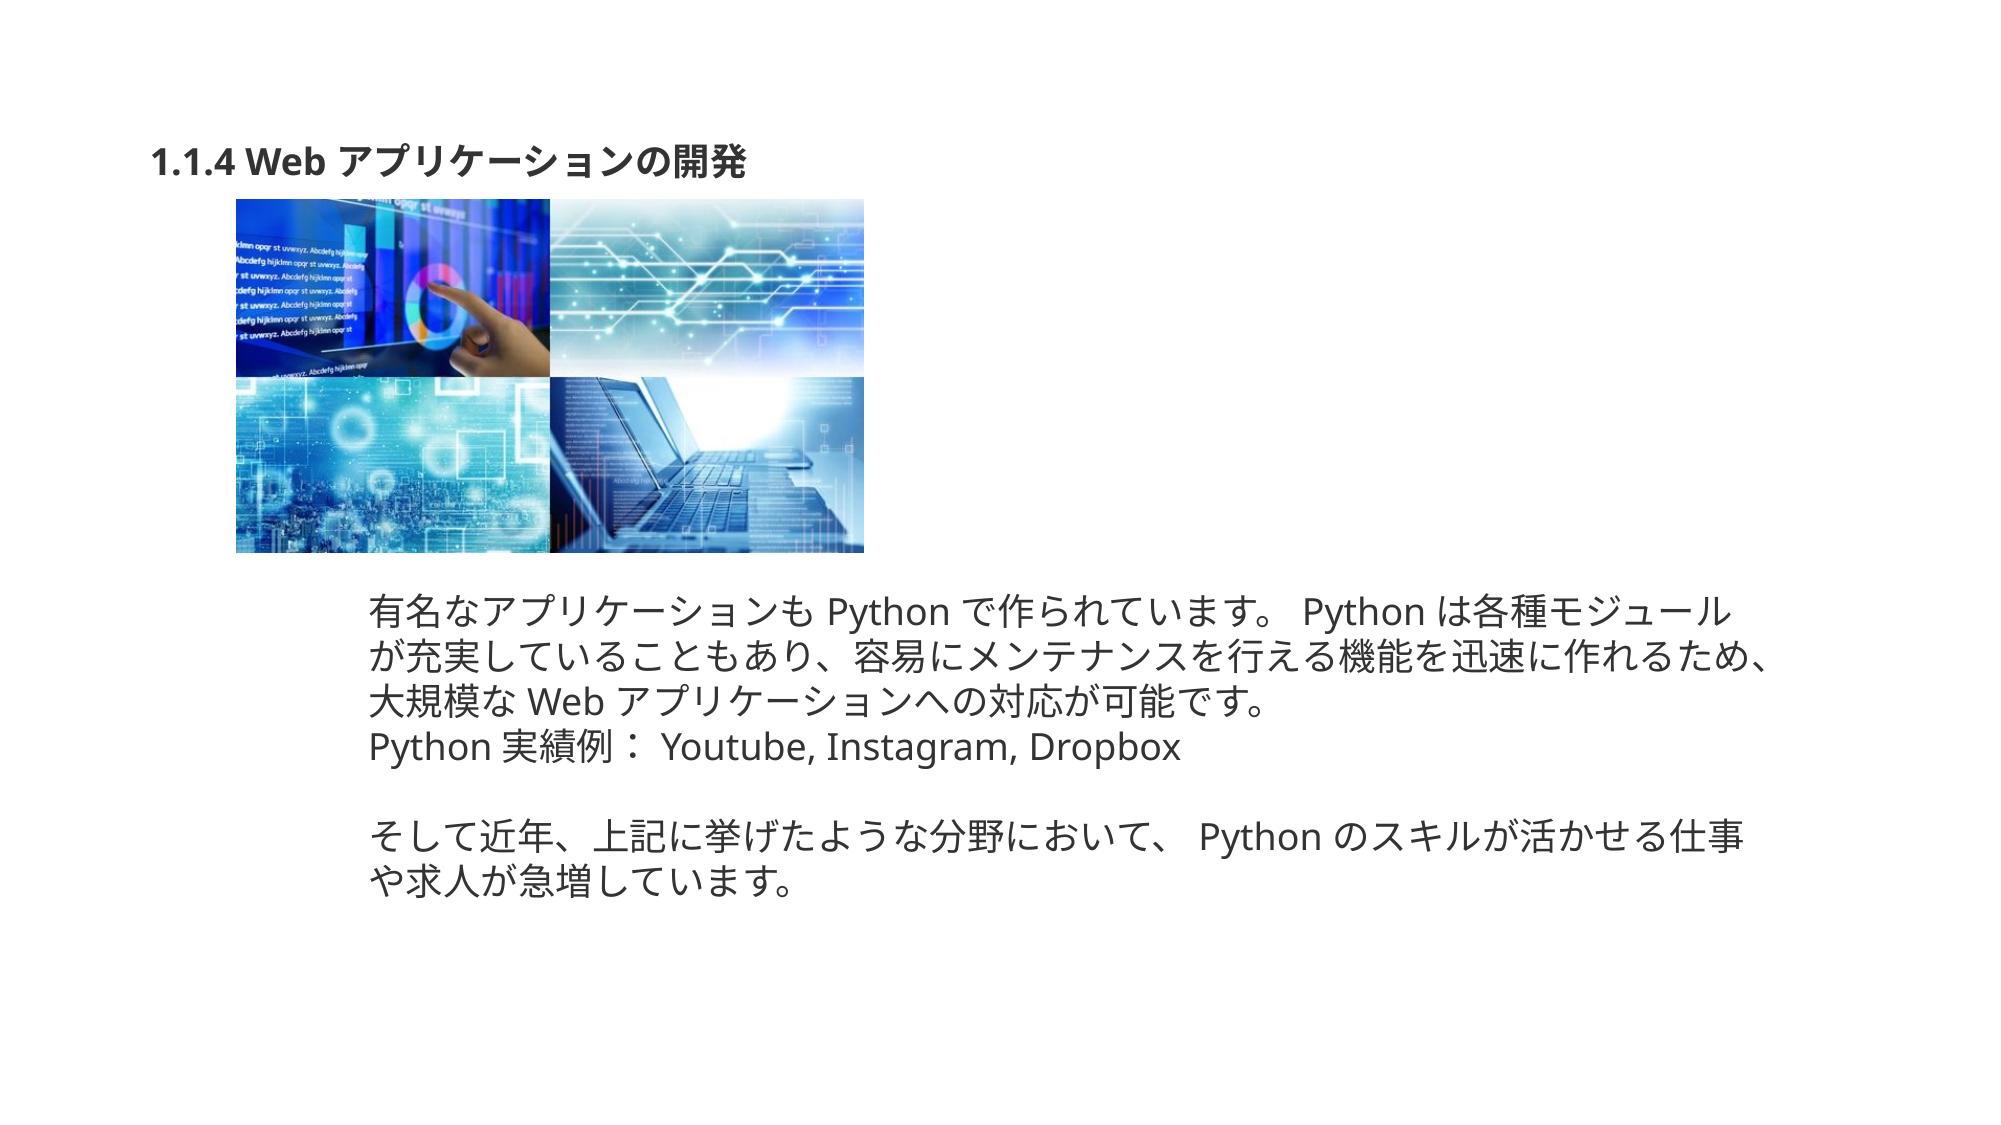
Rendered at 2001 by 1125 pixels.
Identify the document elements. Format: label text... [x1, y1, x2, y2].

picture [236, 199, 864, 553]
text_box 有名なアプリケーションもPythonで作られています。Pythonは各種モジュールが充実していることもあり、容易にメンテナンスを行える機能を迅速に作れるため、大規模なWebアプリケーションへの対応が可能です。 Python実績例：Youtube, Instagram, Dropbox そして近年、上記に挙げたような分野において、Pythonのスキルが活かせる仕事や求人が急増しています。 [353, 580, 1777, 956]
text_box 1.1.4 Webアプリケーションの開発 [135, 131, 763, 191]
